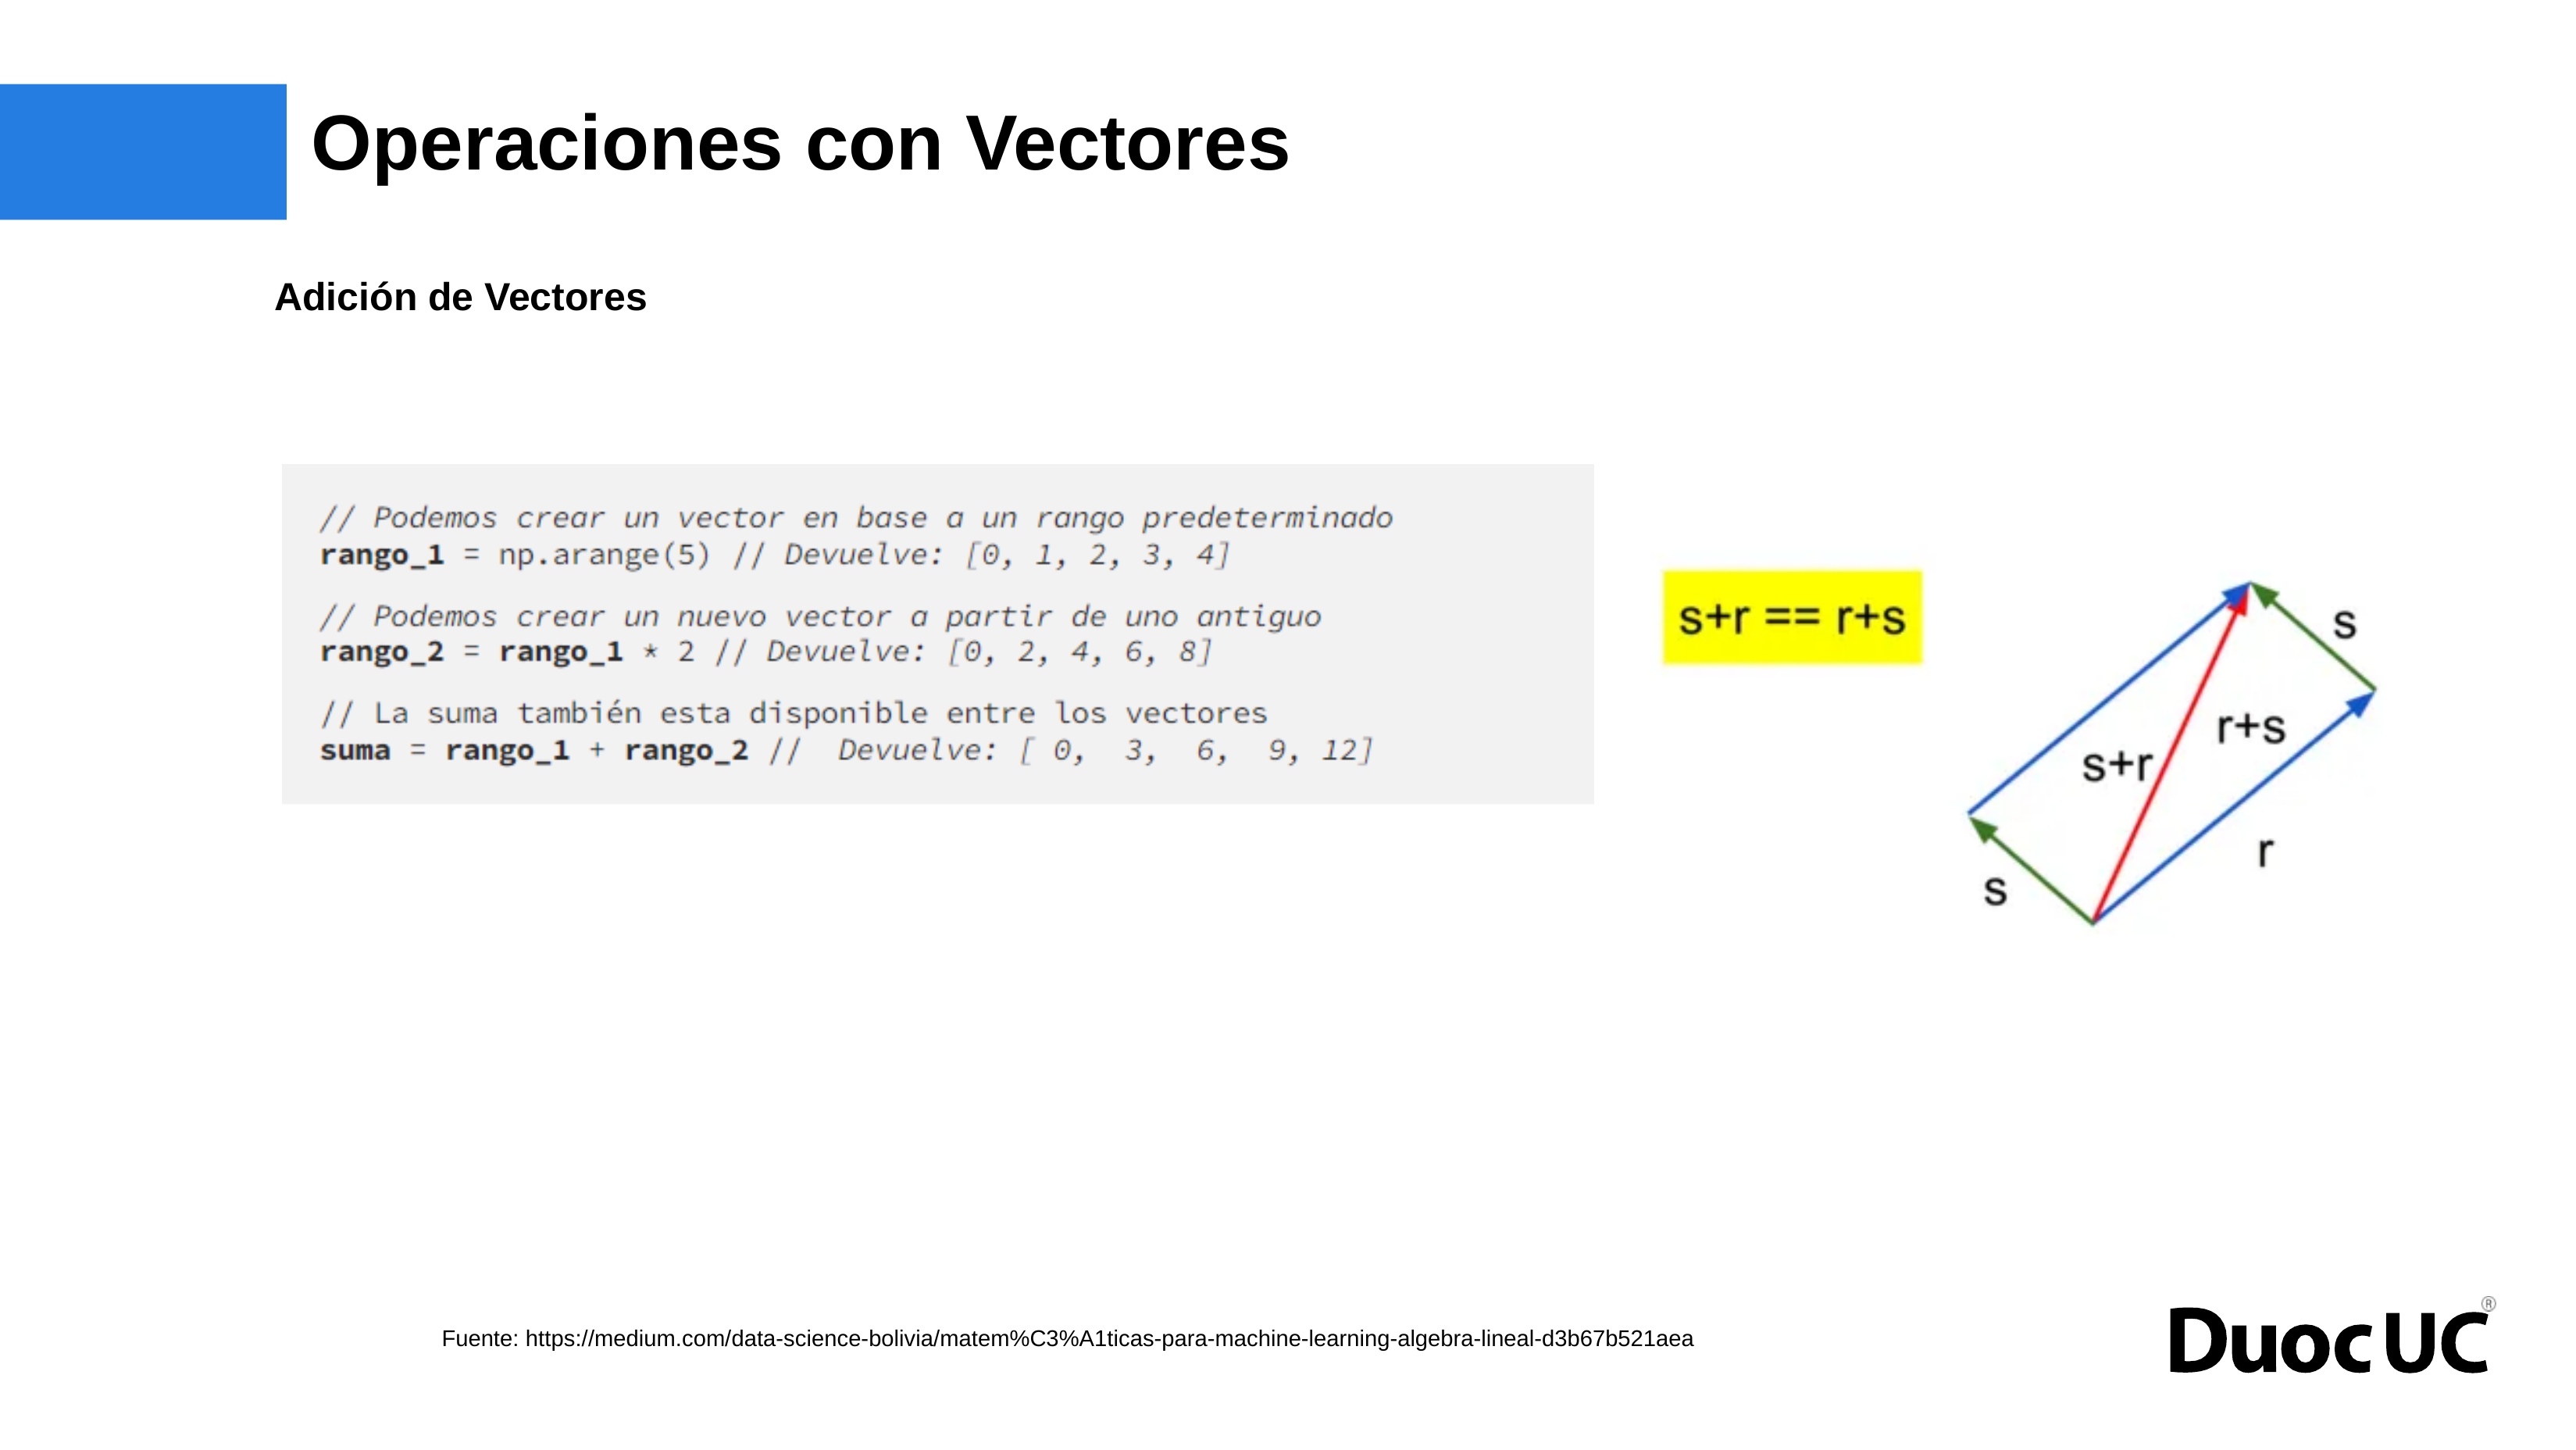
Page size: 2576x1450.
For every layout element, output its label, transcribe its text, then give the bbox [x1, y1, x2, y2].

title Operaciones con Vectores [311, 91, 2489, 334]
picture [2481, 1296, 2496, 1312]
text_box Fuente: https://medium.com/data-science-bolivia/matem%C3%A1ticas-para-machine-learning-algebra-lineal-d3b67b521aea [430, 1317, 1712, 1357]
text_box Adición de Vectores [262, 266, 1259, 324]
picture [282, 464, 2539, 1012]
